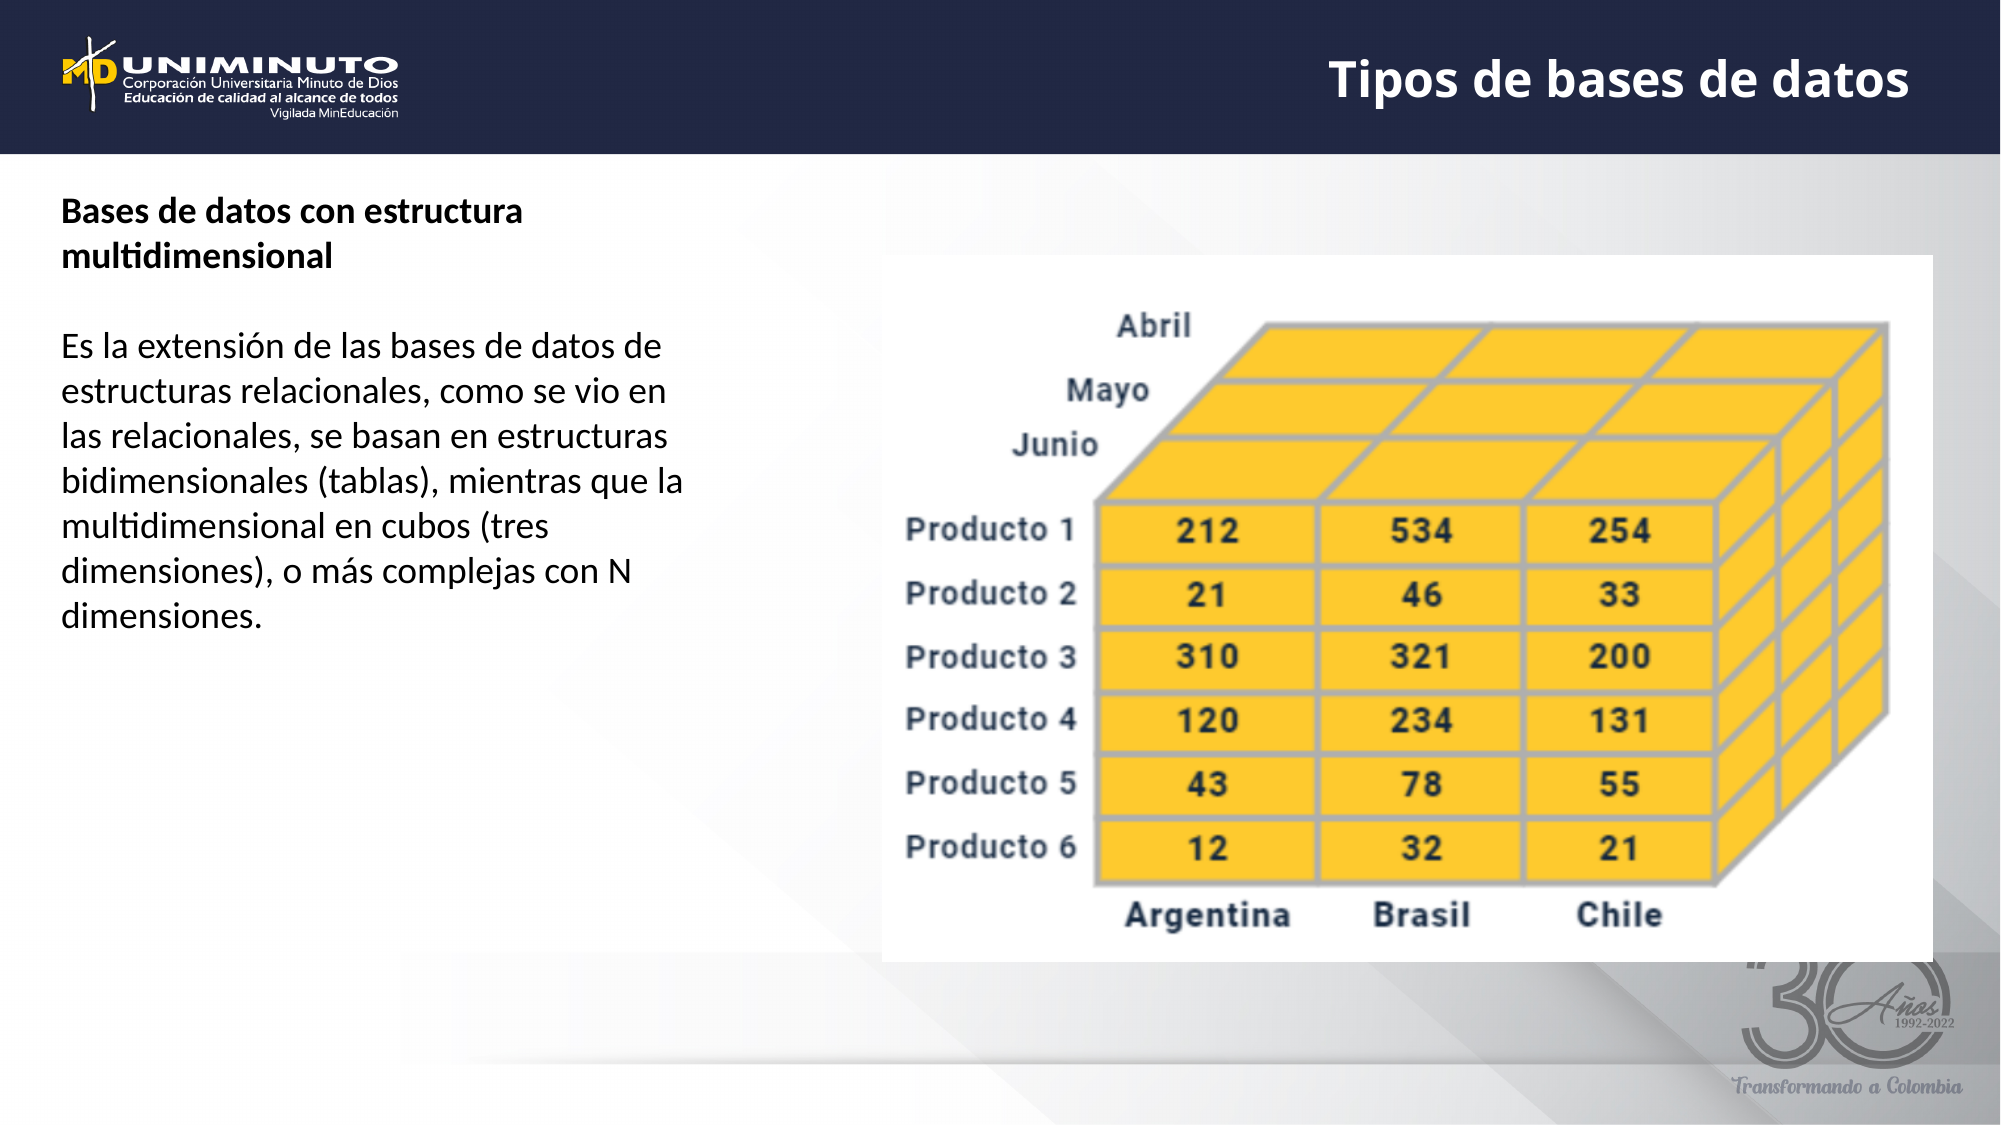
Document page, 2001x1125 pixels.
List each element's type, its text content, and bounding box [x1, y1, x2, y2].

picture [0, 0, 2001, 1125]
text_box Bases de datos con estructura multidimensional Es la extensión de las bases de datos de estructuras relacionales, como se vio en las relacionales, se basan en estructuras bidimensionales (tablas), mientras que la multidimensional en cubos (tres dimensiones), o más complejas con N dimensiones. [46, 178, 727, 644]
text_box Tipos de bases de datos [524, 45, 1911, 108]
